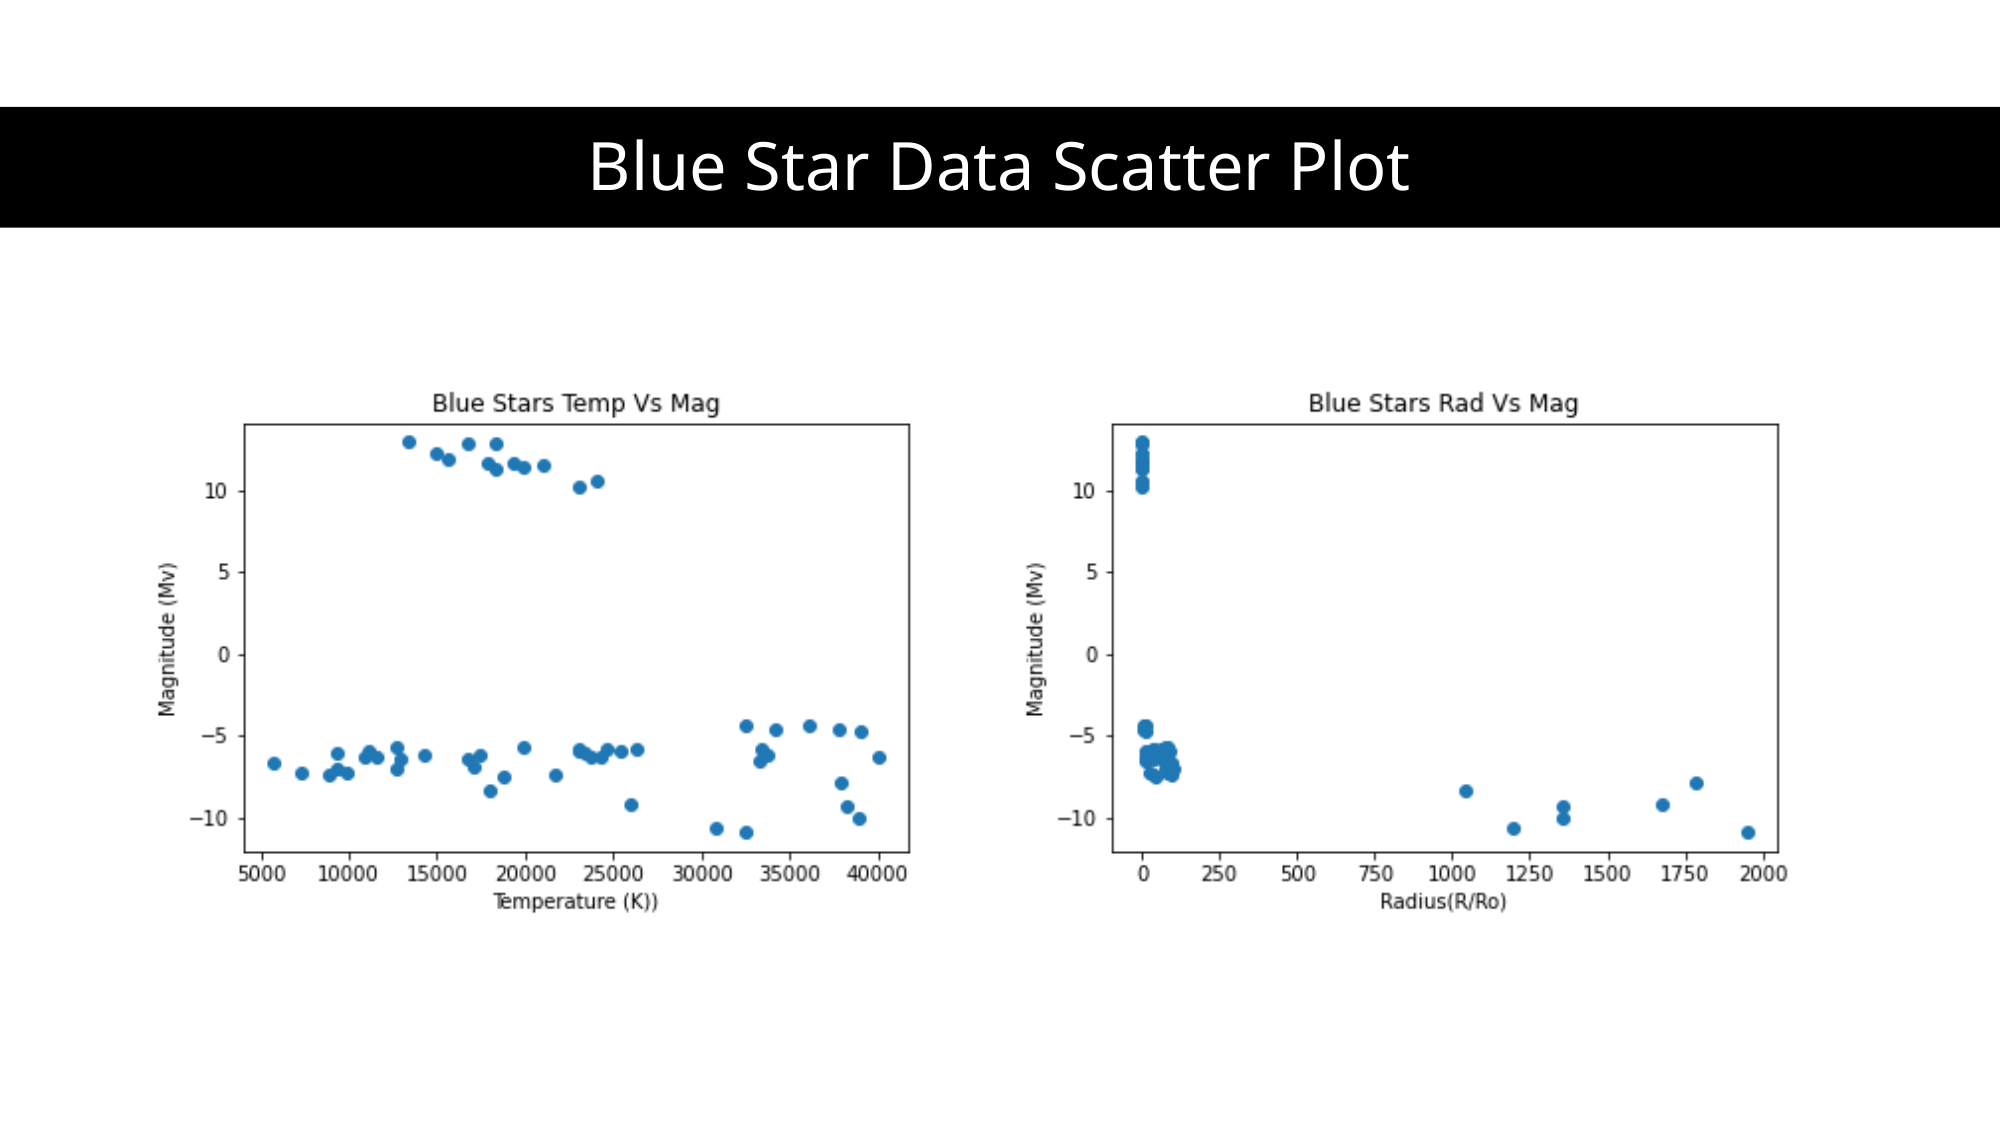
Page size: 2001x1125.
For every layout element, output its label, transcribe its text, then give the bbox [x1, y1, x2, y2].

title Blue Star Data Scatter Plot [137, 110, 1863, 228]
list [137, 355, 994, 923]
text_box [0, 106, 2000, 229]
picture [1005, 355, 1863, 923]
